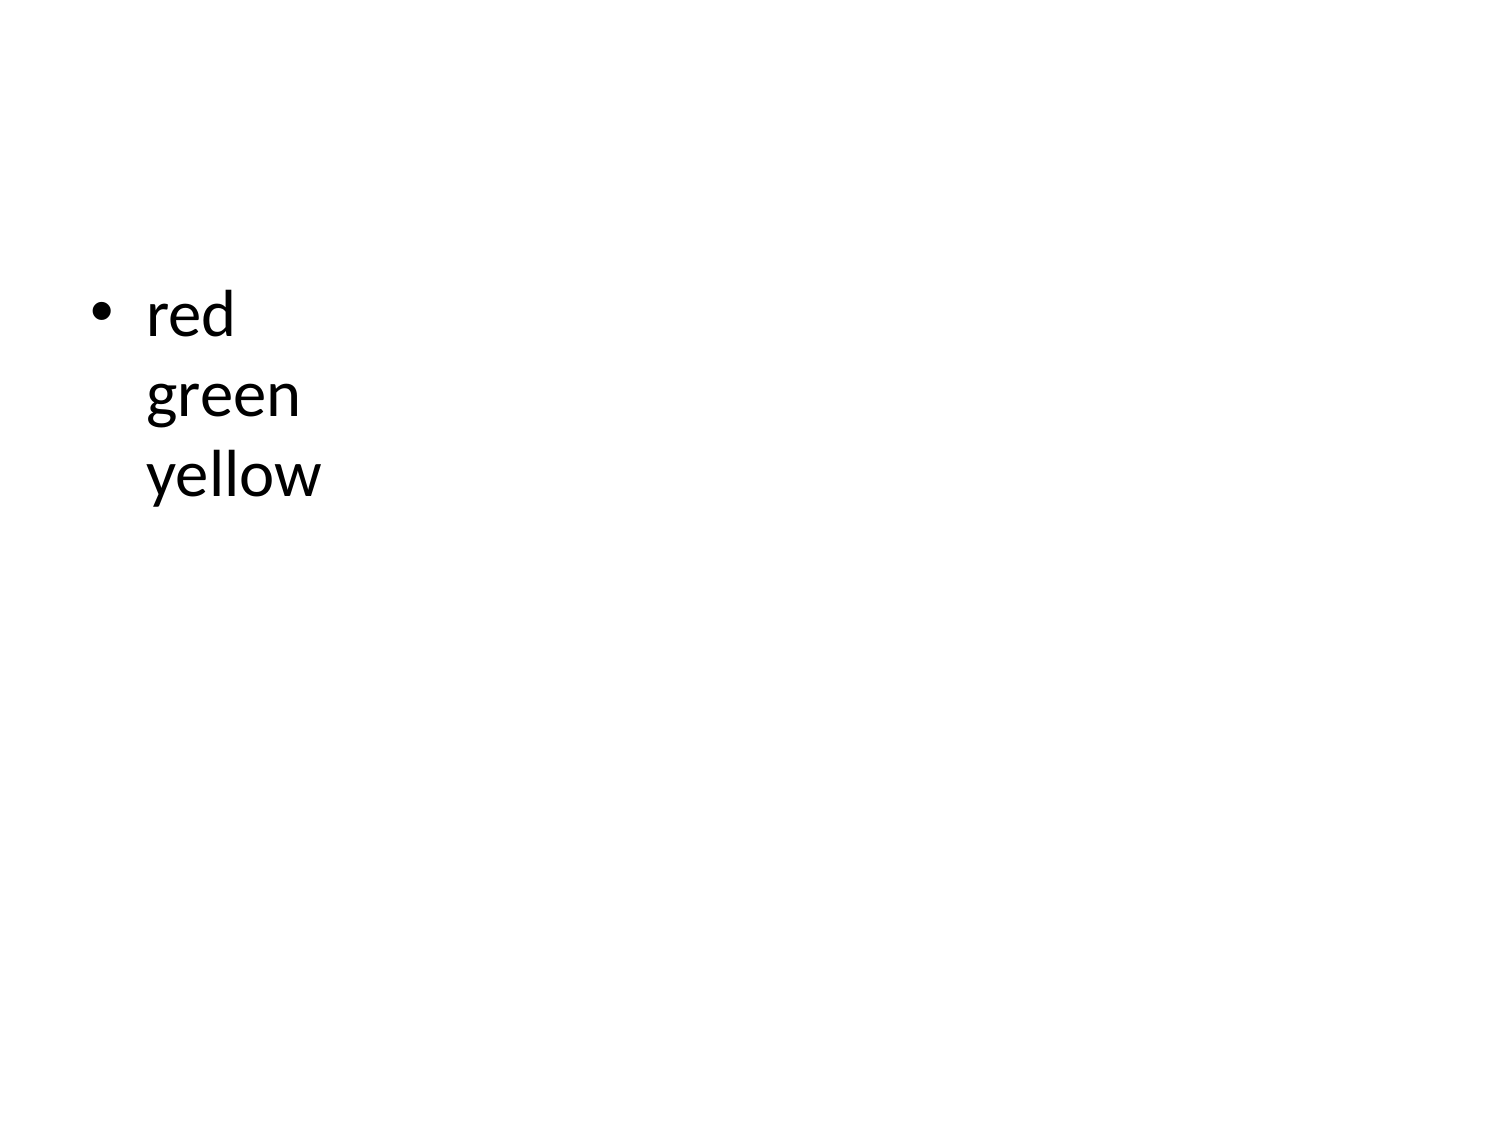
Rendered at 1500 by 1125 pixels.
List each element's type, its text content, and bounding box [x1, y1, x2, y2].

list red green yellow [75, 262, 1425, 1005]
